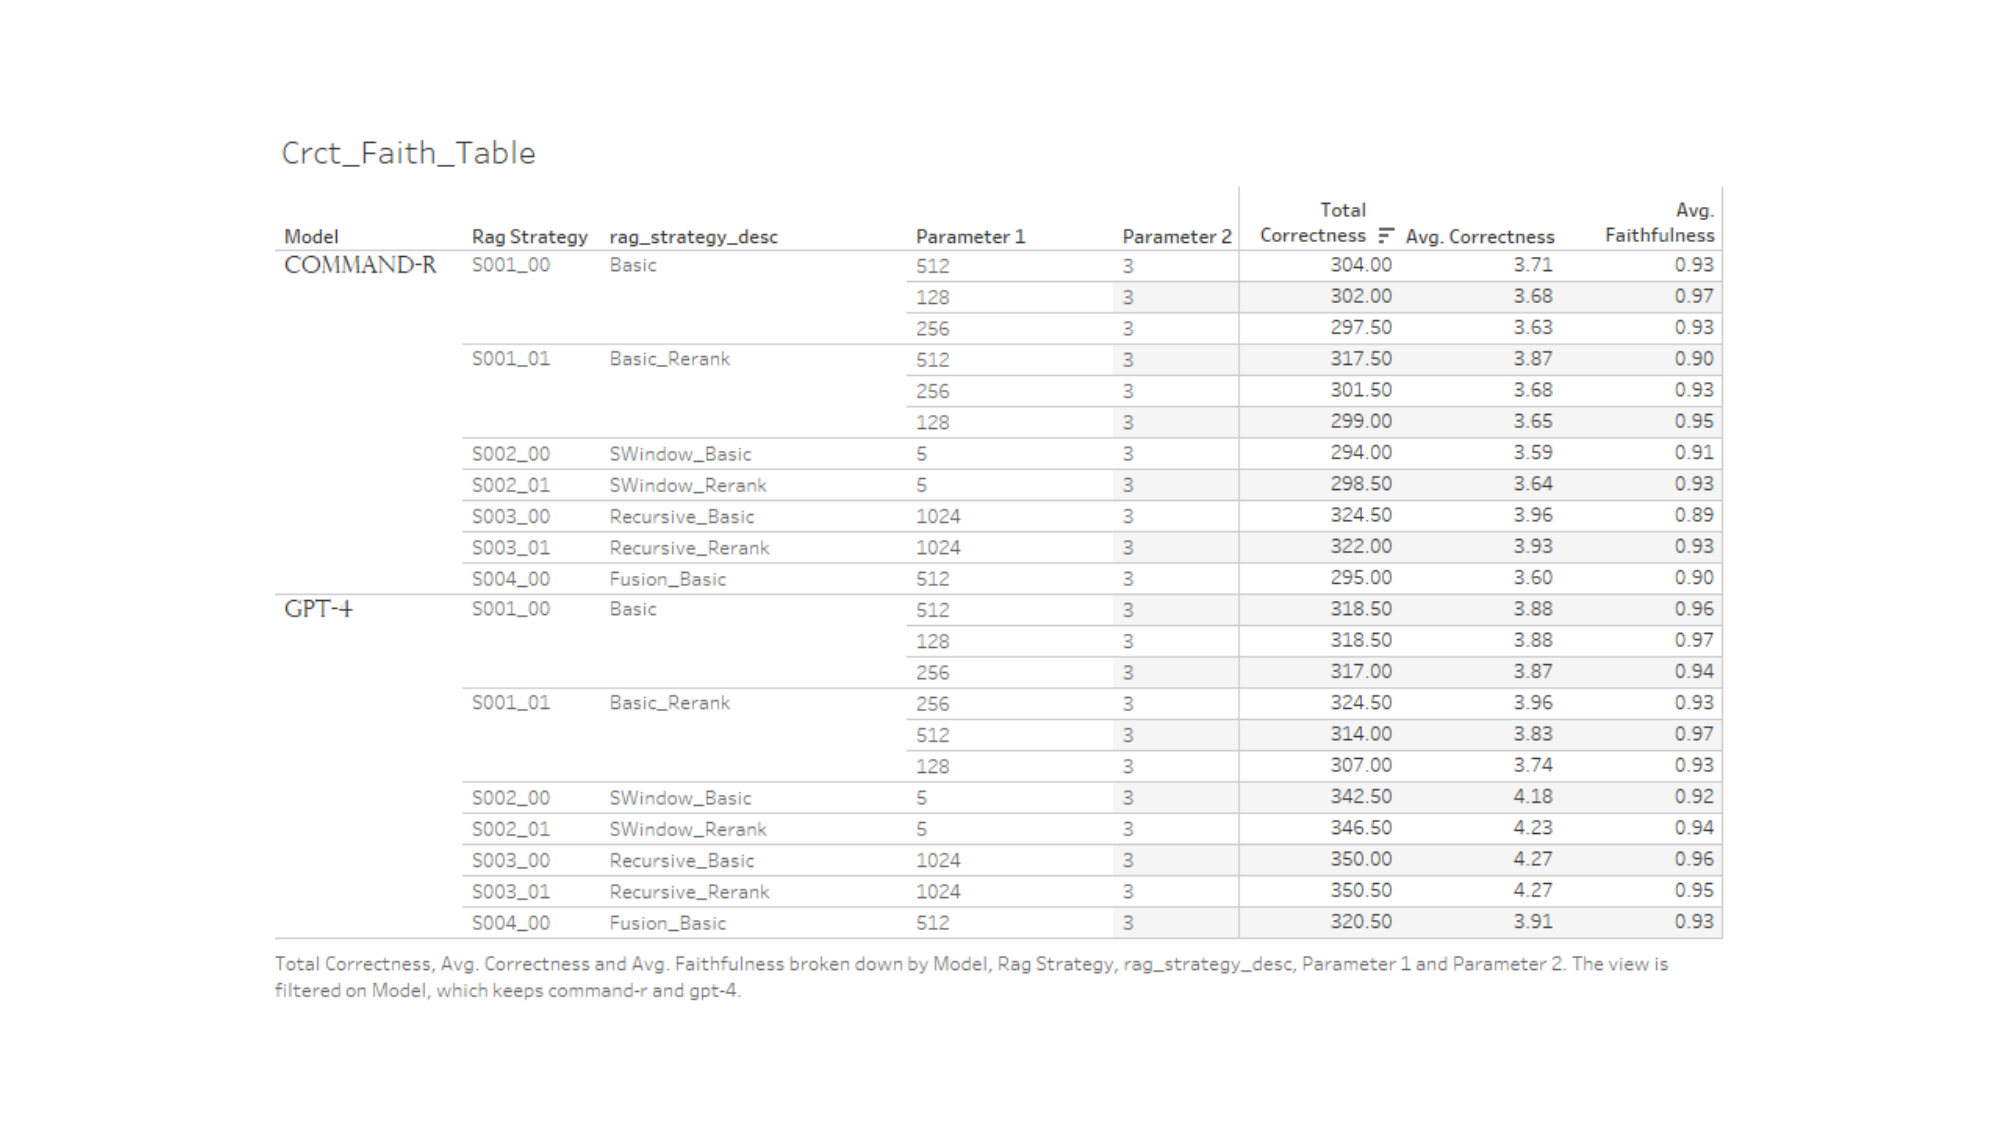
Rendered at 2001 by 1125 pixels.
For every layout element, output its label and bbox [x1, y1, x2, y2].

picture [275, 120, 1725, 1005]
